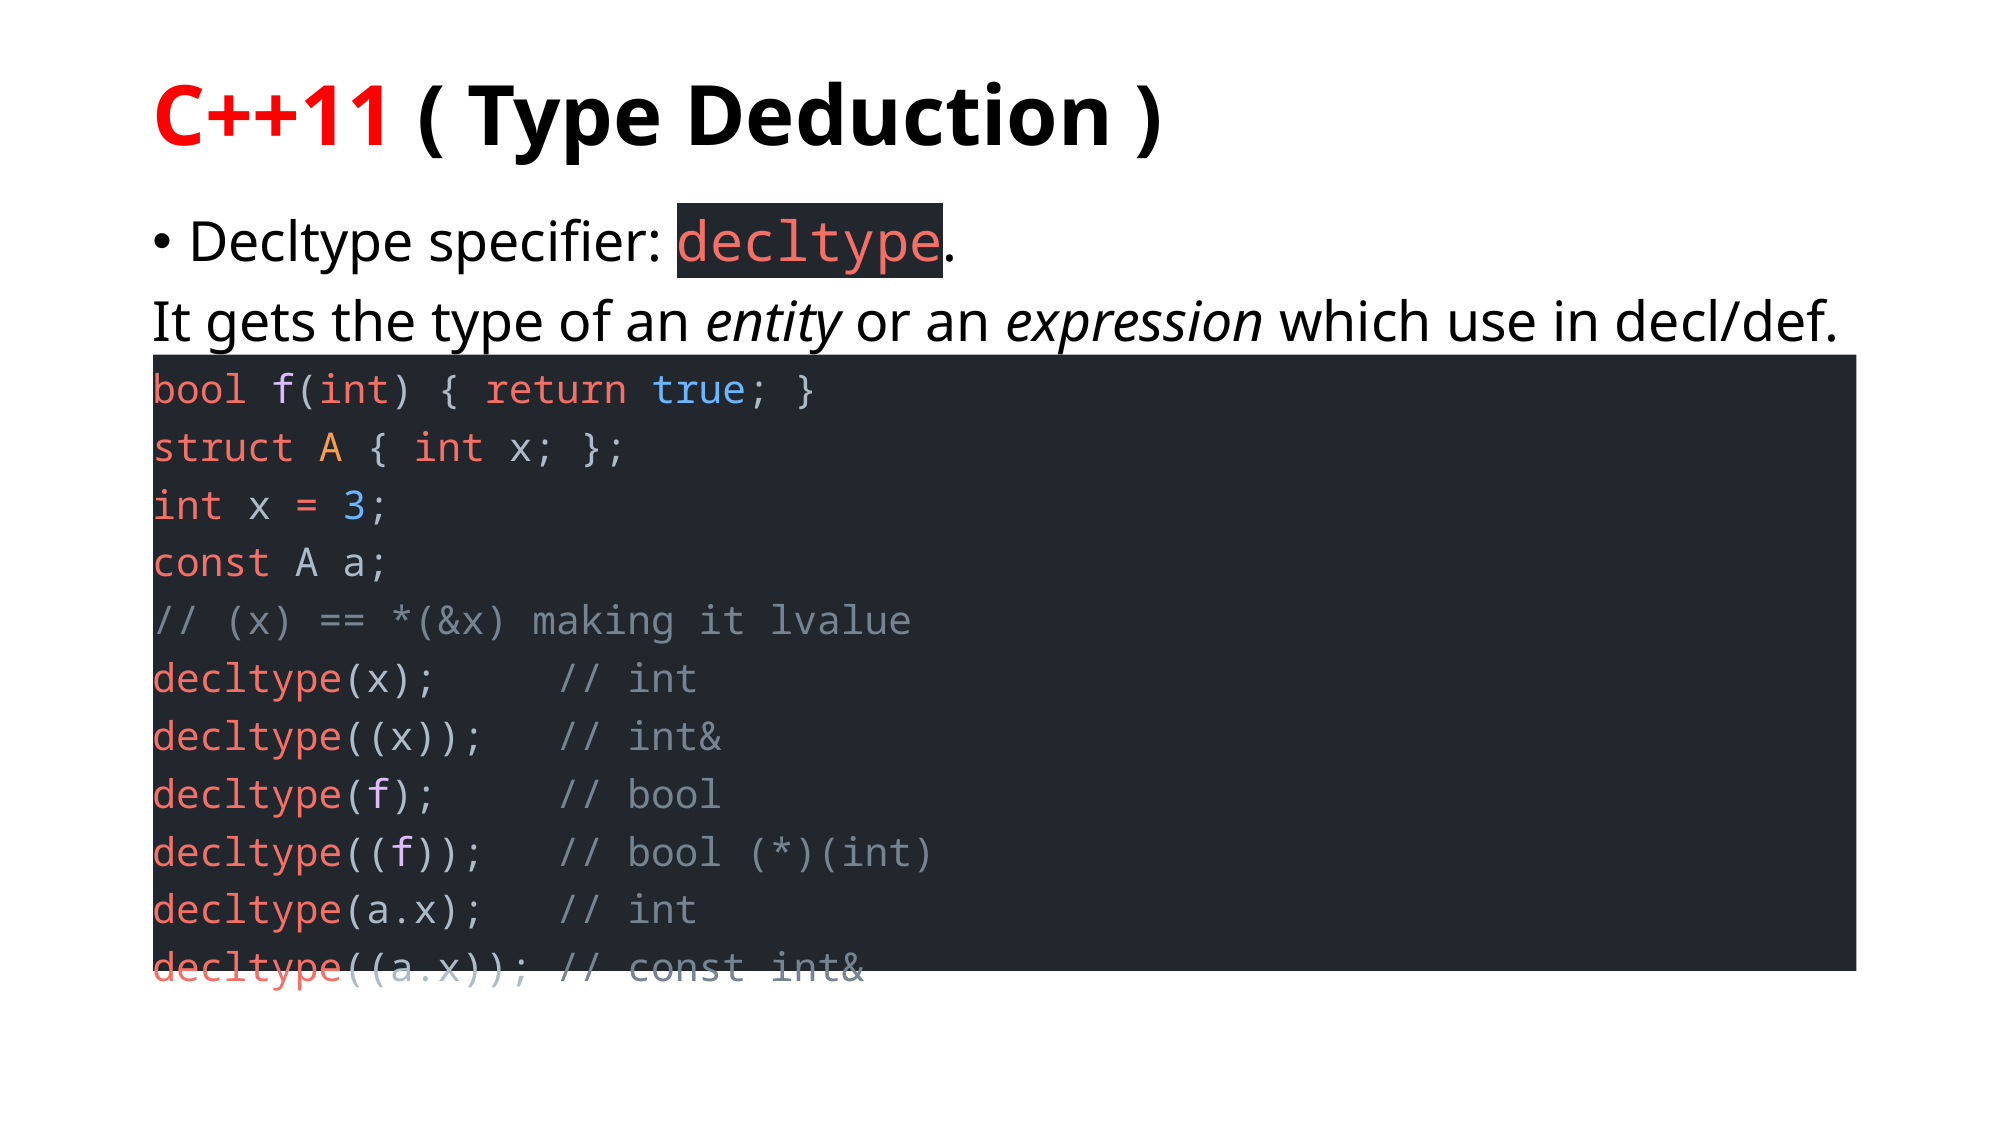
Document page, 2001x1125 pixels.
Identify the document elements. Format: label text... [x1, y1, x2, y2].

list Decltype specifier: decltype. It gets the type of an entity or an expression which use in decl/def. bool f(int) { return true; } struct A { int x; }; int x = 3; const A a; // (x) == *(&x) making it lvalue decltype(x); // int decltype((x)); // int& decltype(f); // bool decltype((f)); // bool (*)(int) decltype(a.x); // int decltype((a.x)); // const int& [137, 206, 1863, 1004]
title C++11 ( Type Deduction ) [137, 59, 1863, 178]
